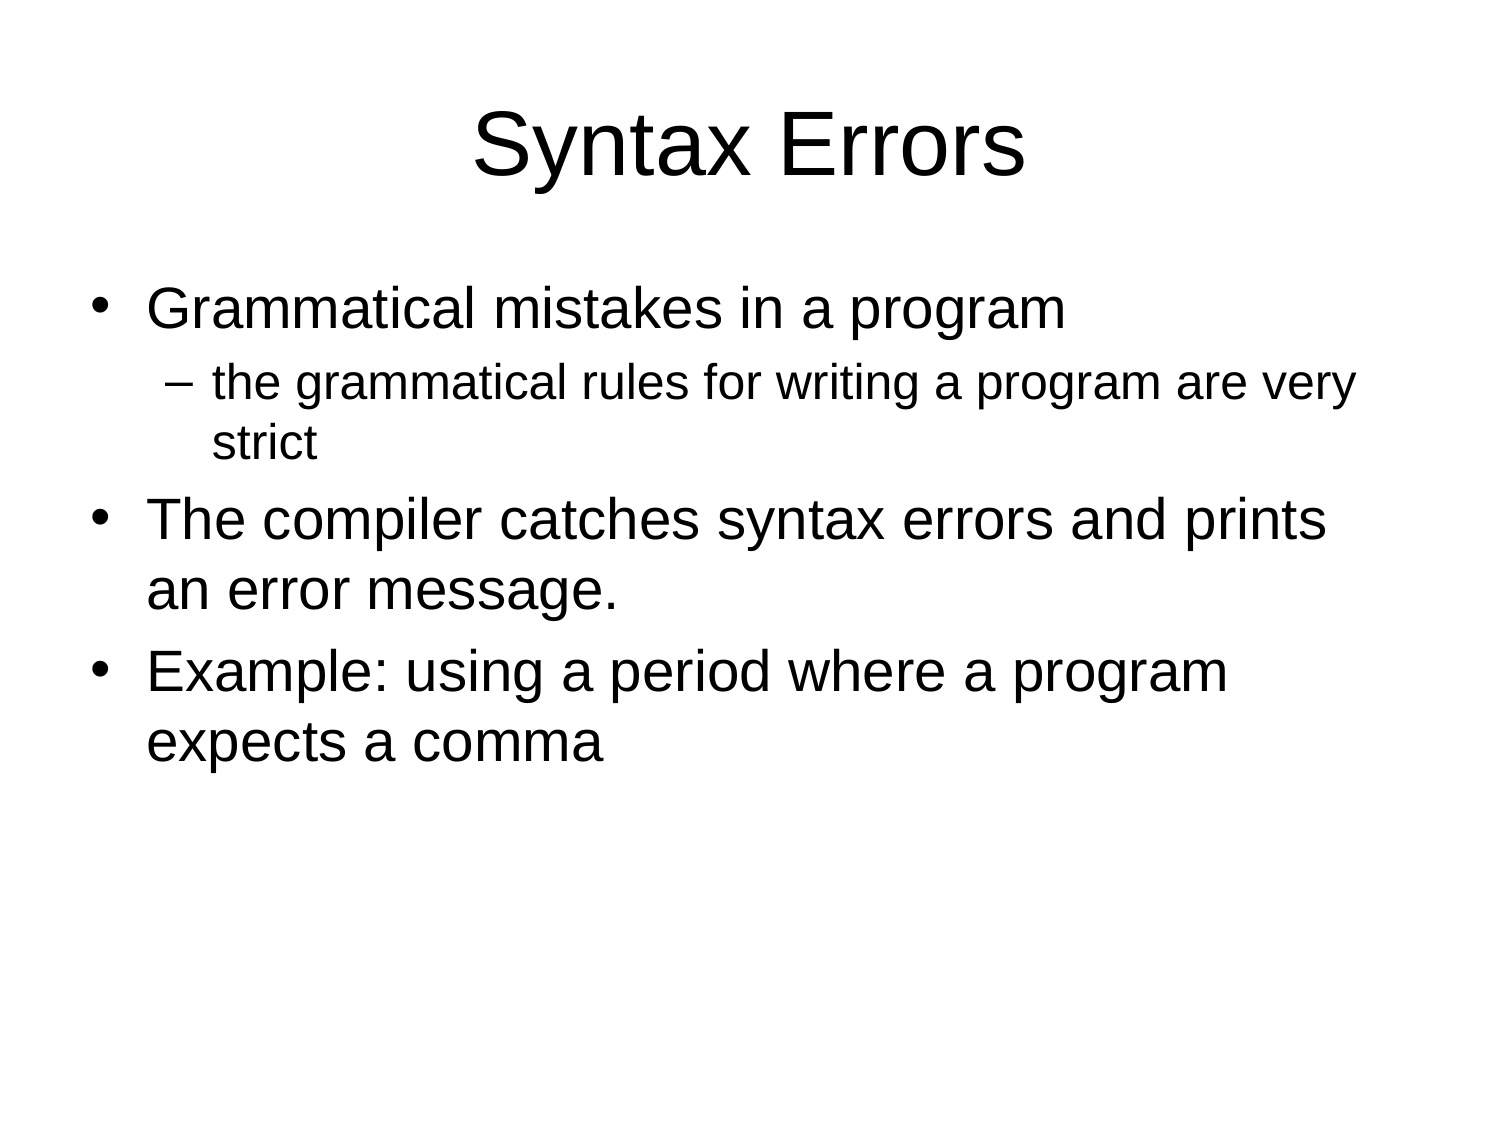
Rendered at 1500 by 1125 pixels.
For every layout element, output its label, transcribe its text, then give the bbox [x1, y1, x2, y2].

title Syntax Errors [75, 45, 1425, 233]
list Grammatical mistakes in a program the grammatical rules for writing a program are very strict The compiler catches syntax errors and prints an error message. Example: using a period where a program expects a comma [75, 262, 1425, 1005]
